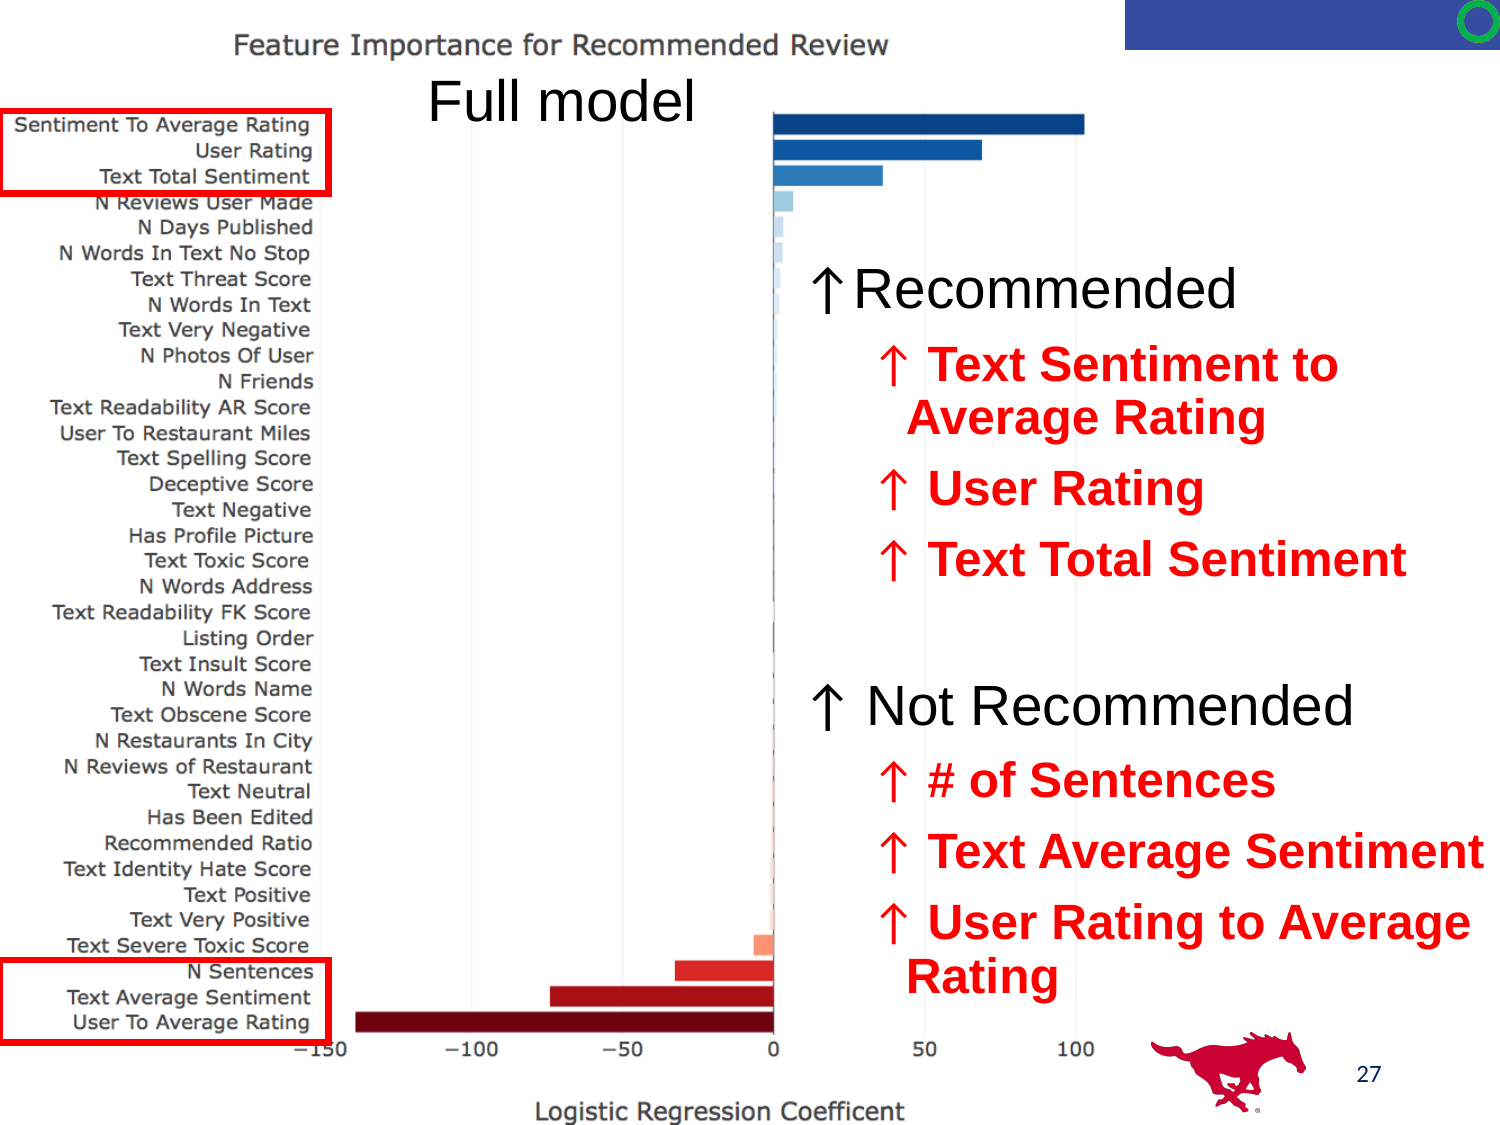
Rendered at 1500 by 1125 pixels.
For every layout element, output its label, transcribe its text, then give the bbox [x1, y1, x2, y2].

text_box [1456, 0, 1500, 44]
picture [1151, 1103, 1306, 1113]
slide_number 27 [1125, 1064, 1397, 1103]
text_box ↑Recommended ↑ Text Sentiment to Average Rating ↑ User Rating ↑ Text Total Sentiment ↑ Not Recommended ↑ # of Sentences ↑ Text Average Sentiment ↑ User Rating to Average Rating [1125, 252, 1500, 1064]
picture [0, 0, 1125, 1125]
text_box [1125, 0, 1500, 50]
